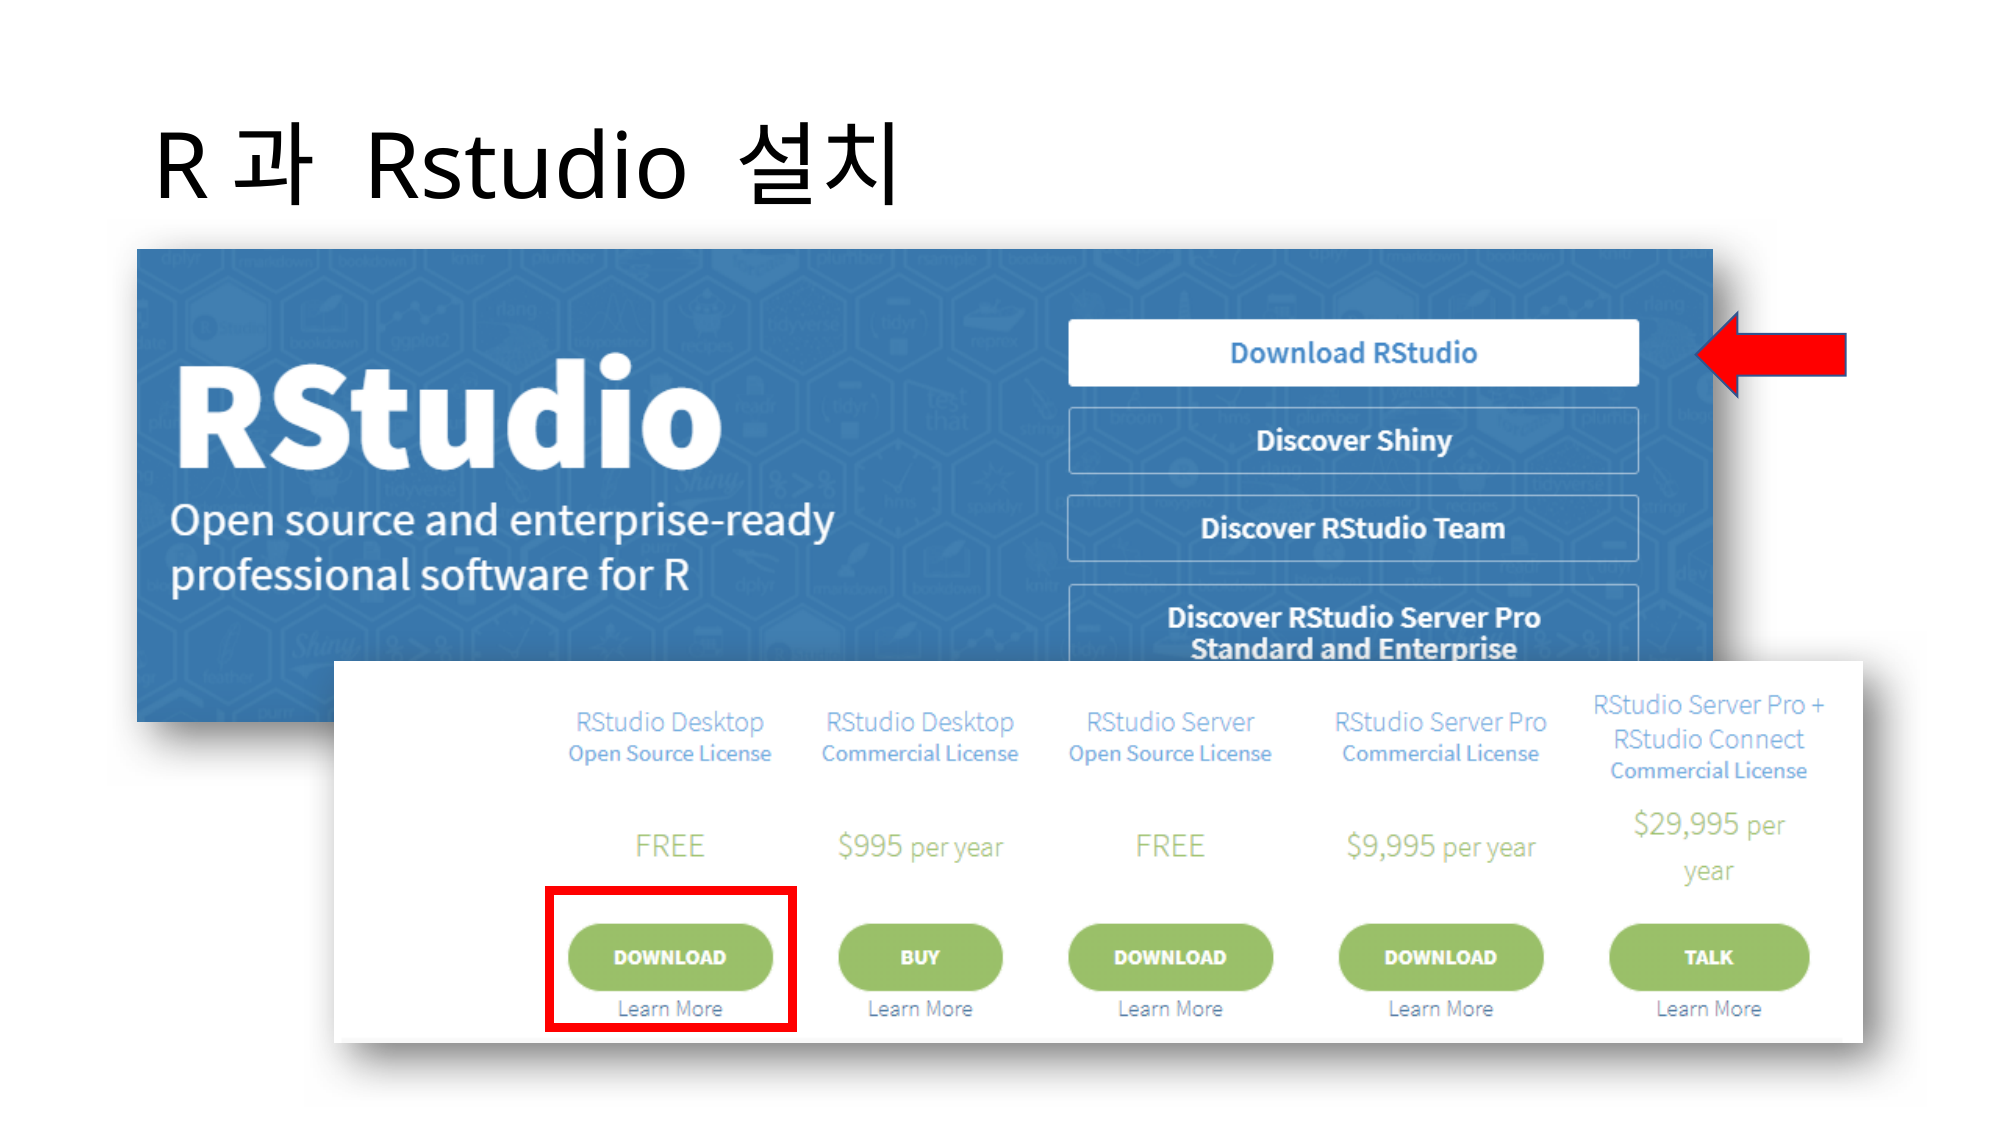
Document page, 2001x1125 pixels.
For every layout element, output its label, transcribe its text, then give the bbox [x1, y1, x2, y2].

text_box [1713, 310, 1847, 399]
title R과 Rstudio 설치 [137, 59, 1863, 278]
picture [137, 249, 1863, 1043]
